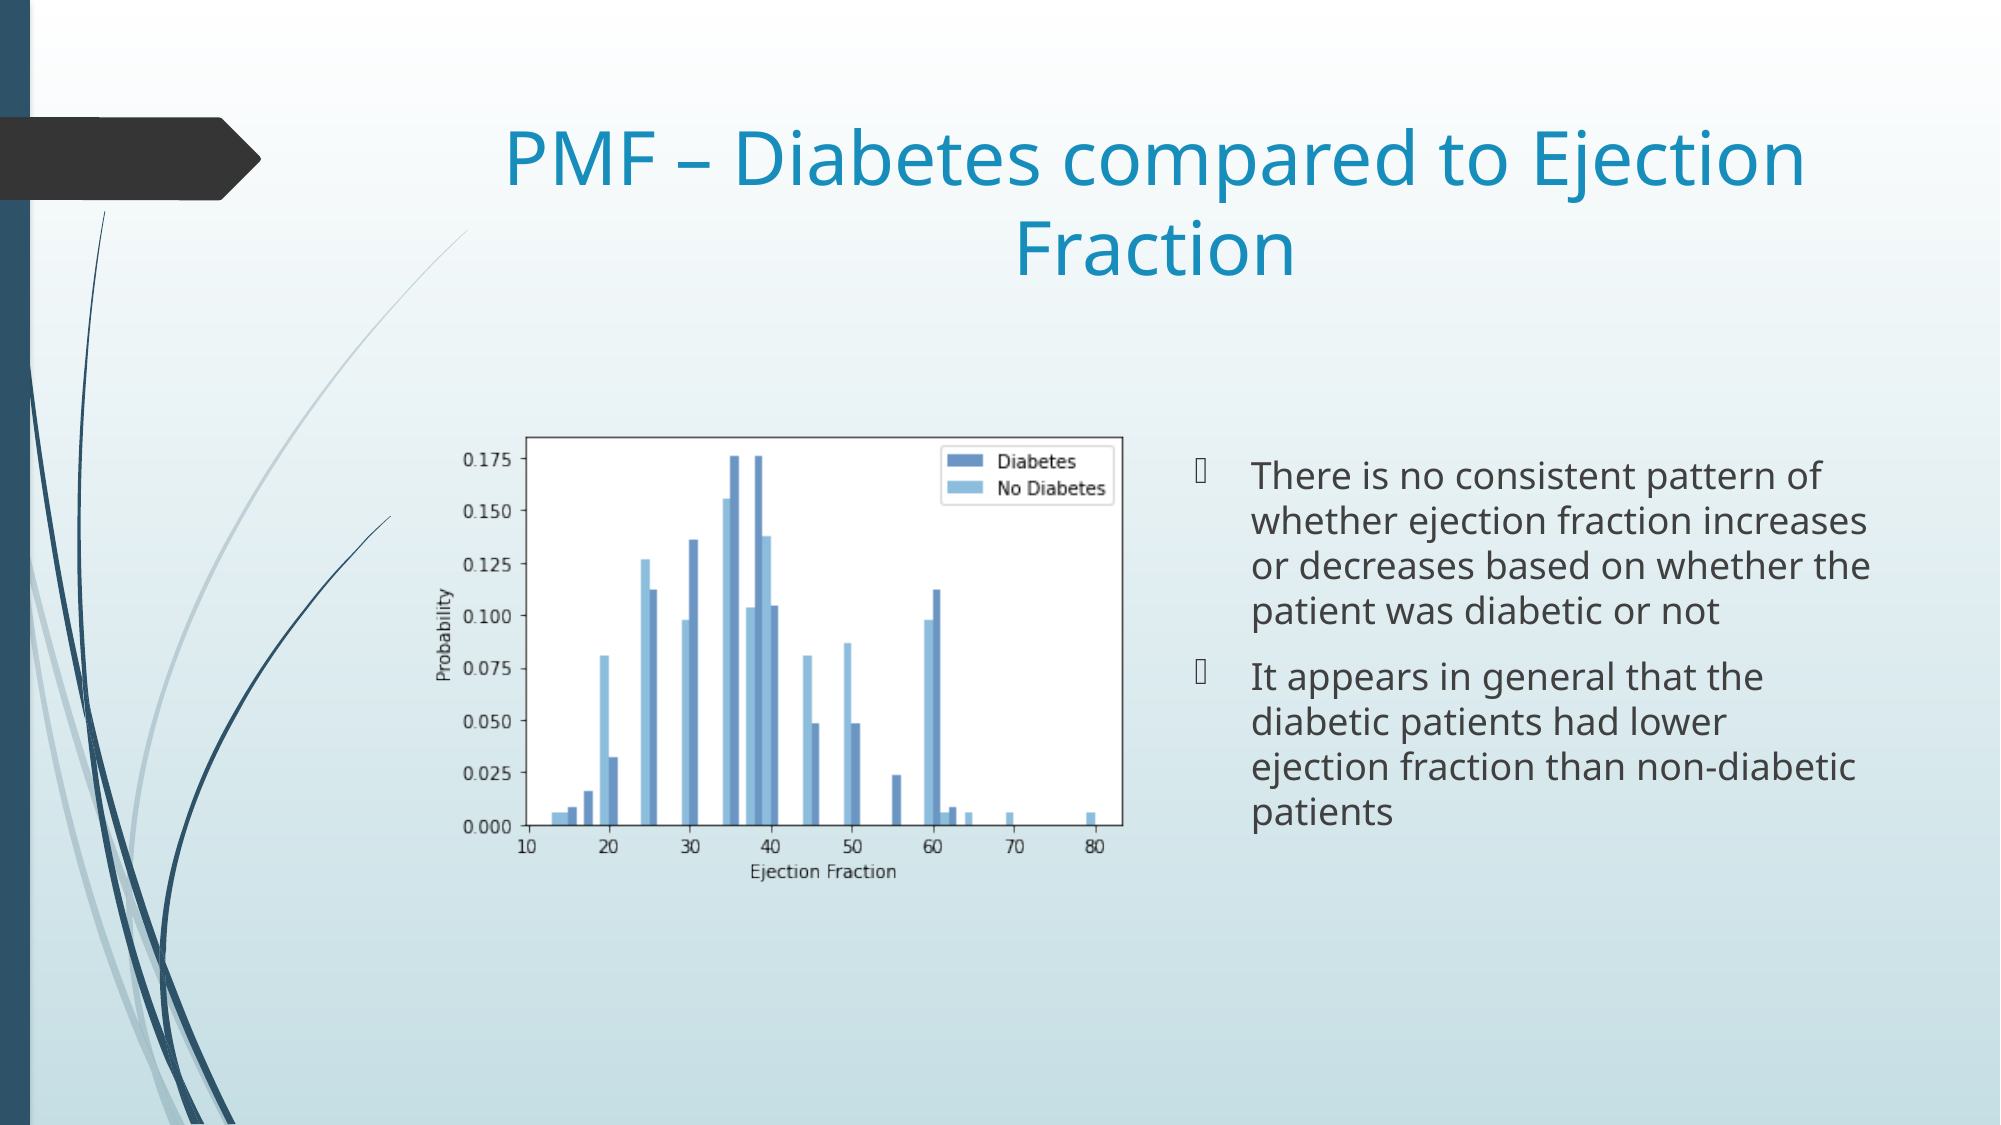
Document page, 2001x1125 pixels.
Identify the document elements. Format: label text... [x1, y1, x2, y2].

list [424, 426, 1133, 894]
title PMF – Diabetes compared to Ejection Fraction [425, 102, 1888, 313]
list There is no consistent pattern of whether ejection fraction increases or decreases based on whether the patient was diabetic or not It appears in general that the diabetic patients had lower ejection fraction than non-diabetic patients [1179, 444, 1888, 940]
